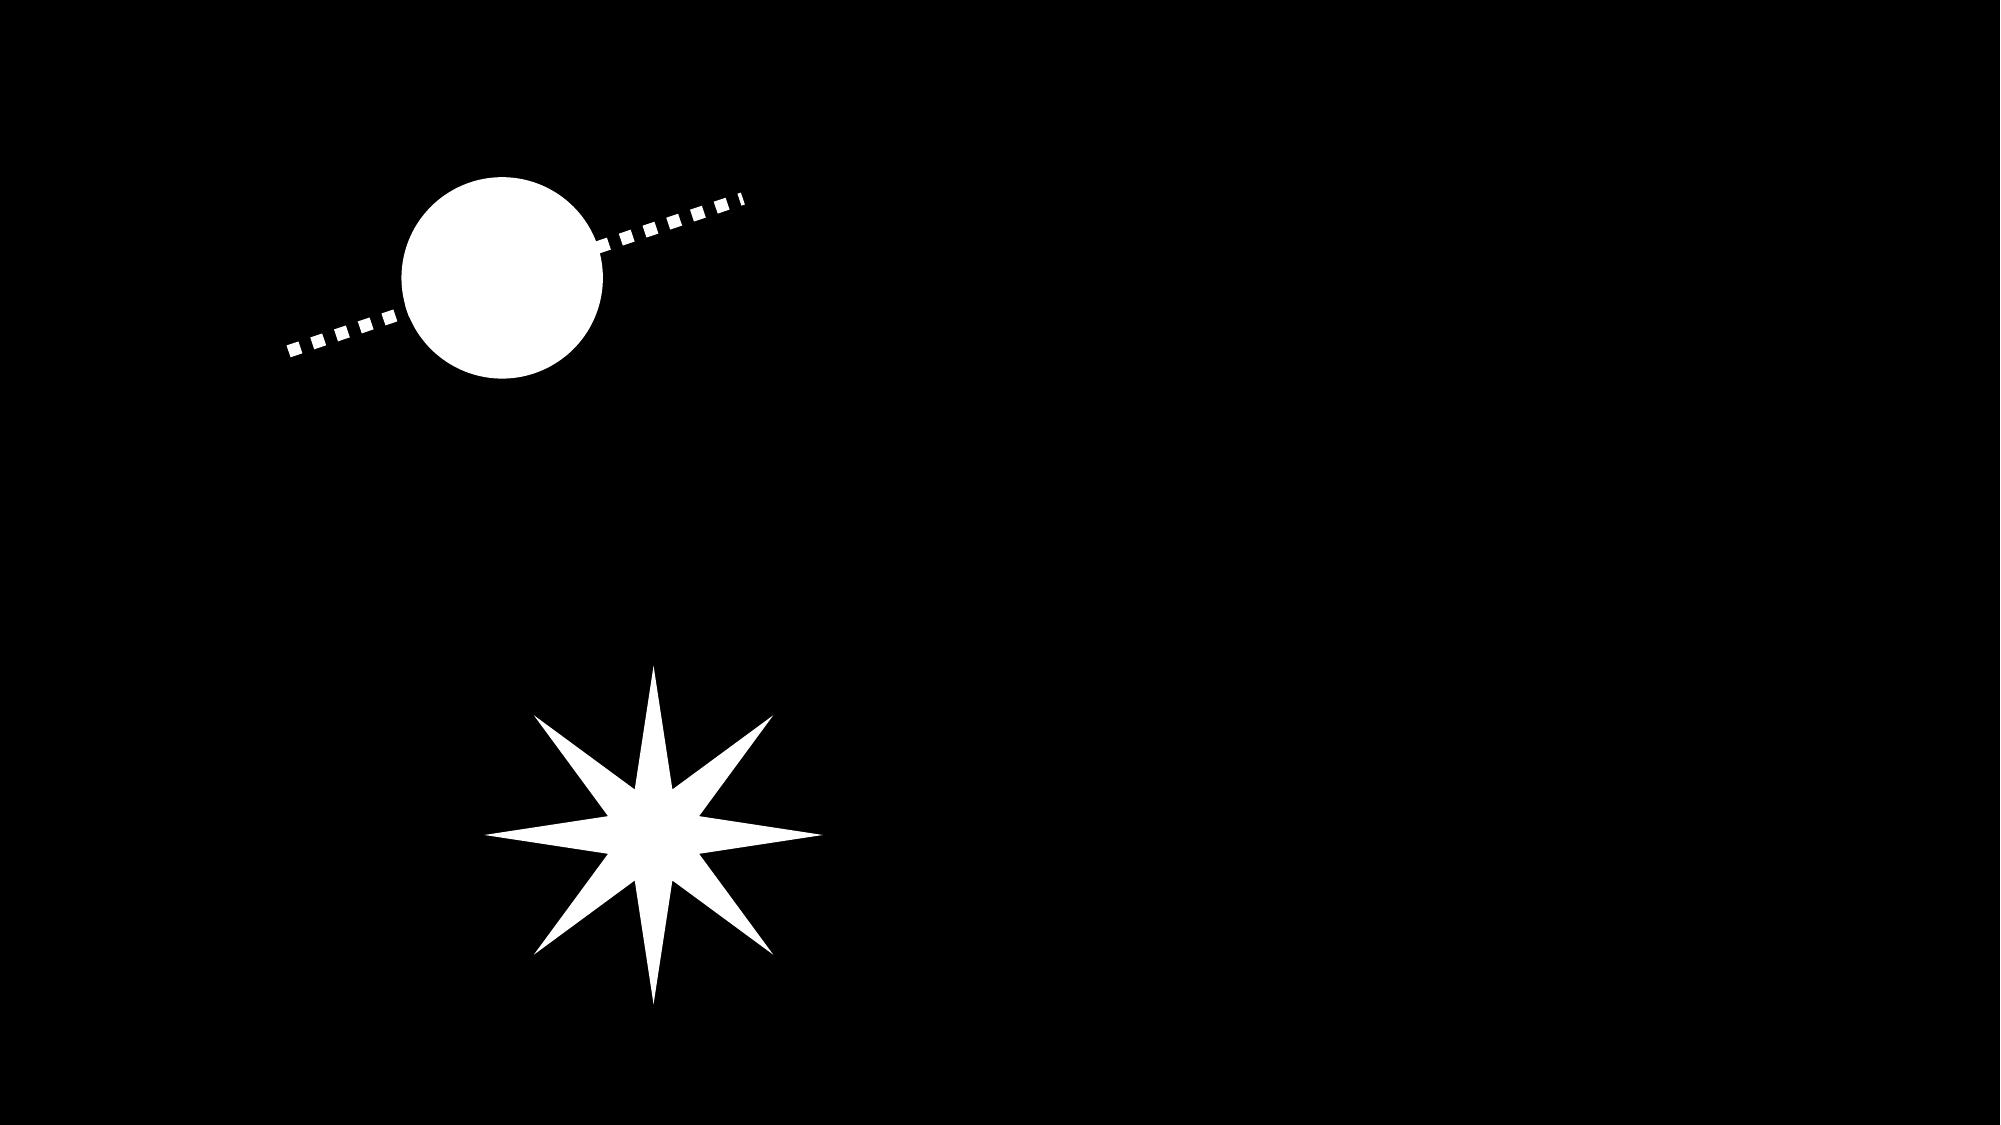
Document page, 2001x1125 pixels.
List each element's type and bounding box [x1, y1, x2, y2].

text_box [439, 176, 566, 198]
text_box [432, 352, 572, 380]
text_box [484, 665, 824, 1005]
text_box [288, 198, 743, 352]
